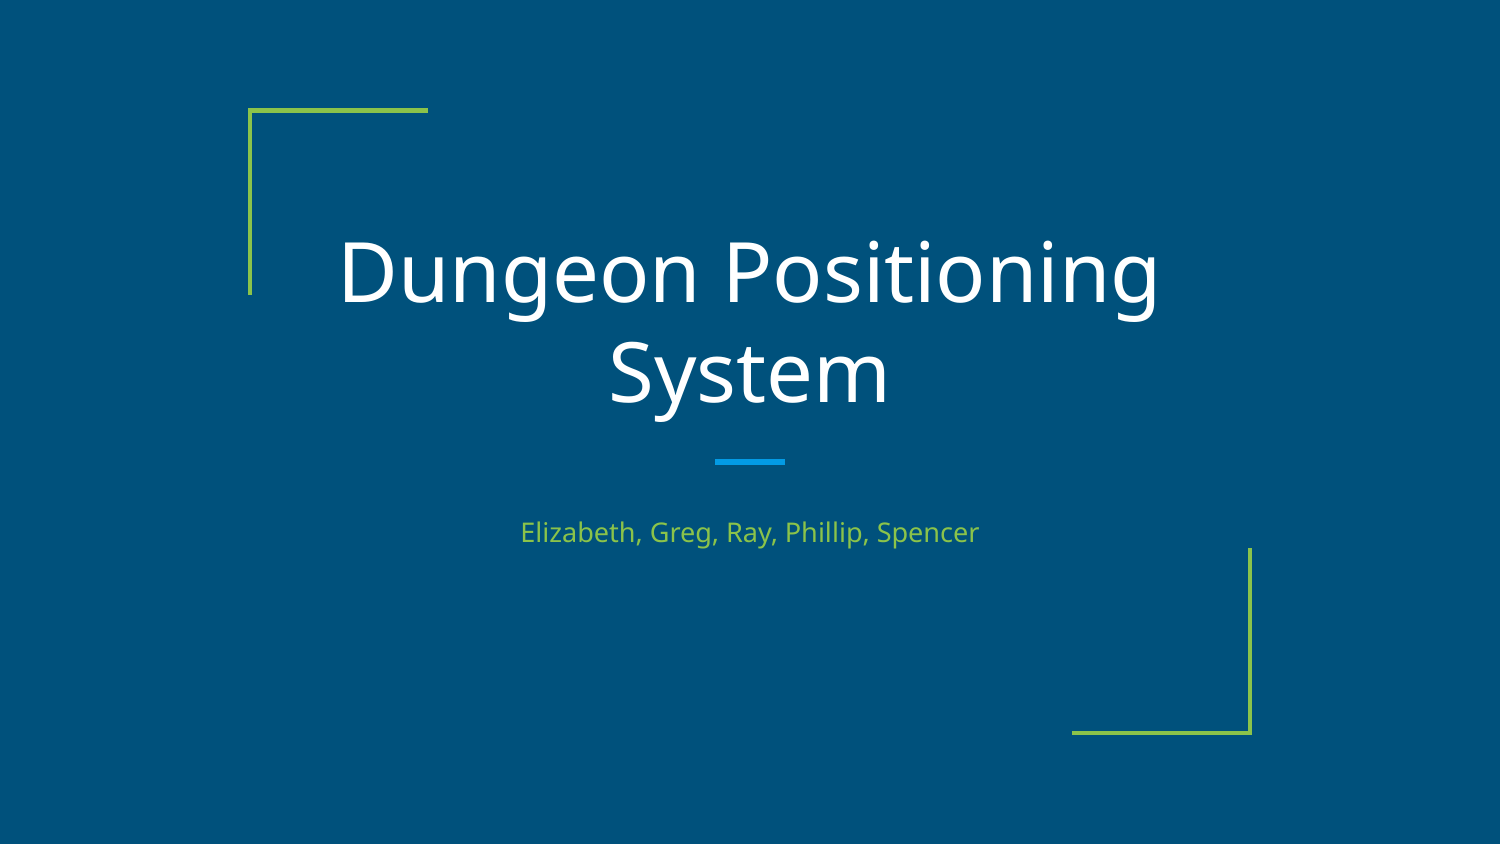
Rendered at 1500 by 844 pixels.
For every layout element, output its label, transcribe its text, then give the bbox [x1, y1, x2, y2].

subtitle Elizabeth, Greg, Ray, Phillip, Spencer [275, 500, 1225, 650]
title Dungeon Positioning System [275, 195, 1225, 435]
